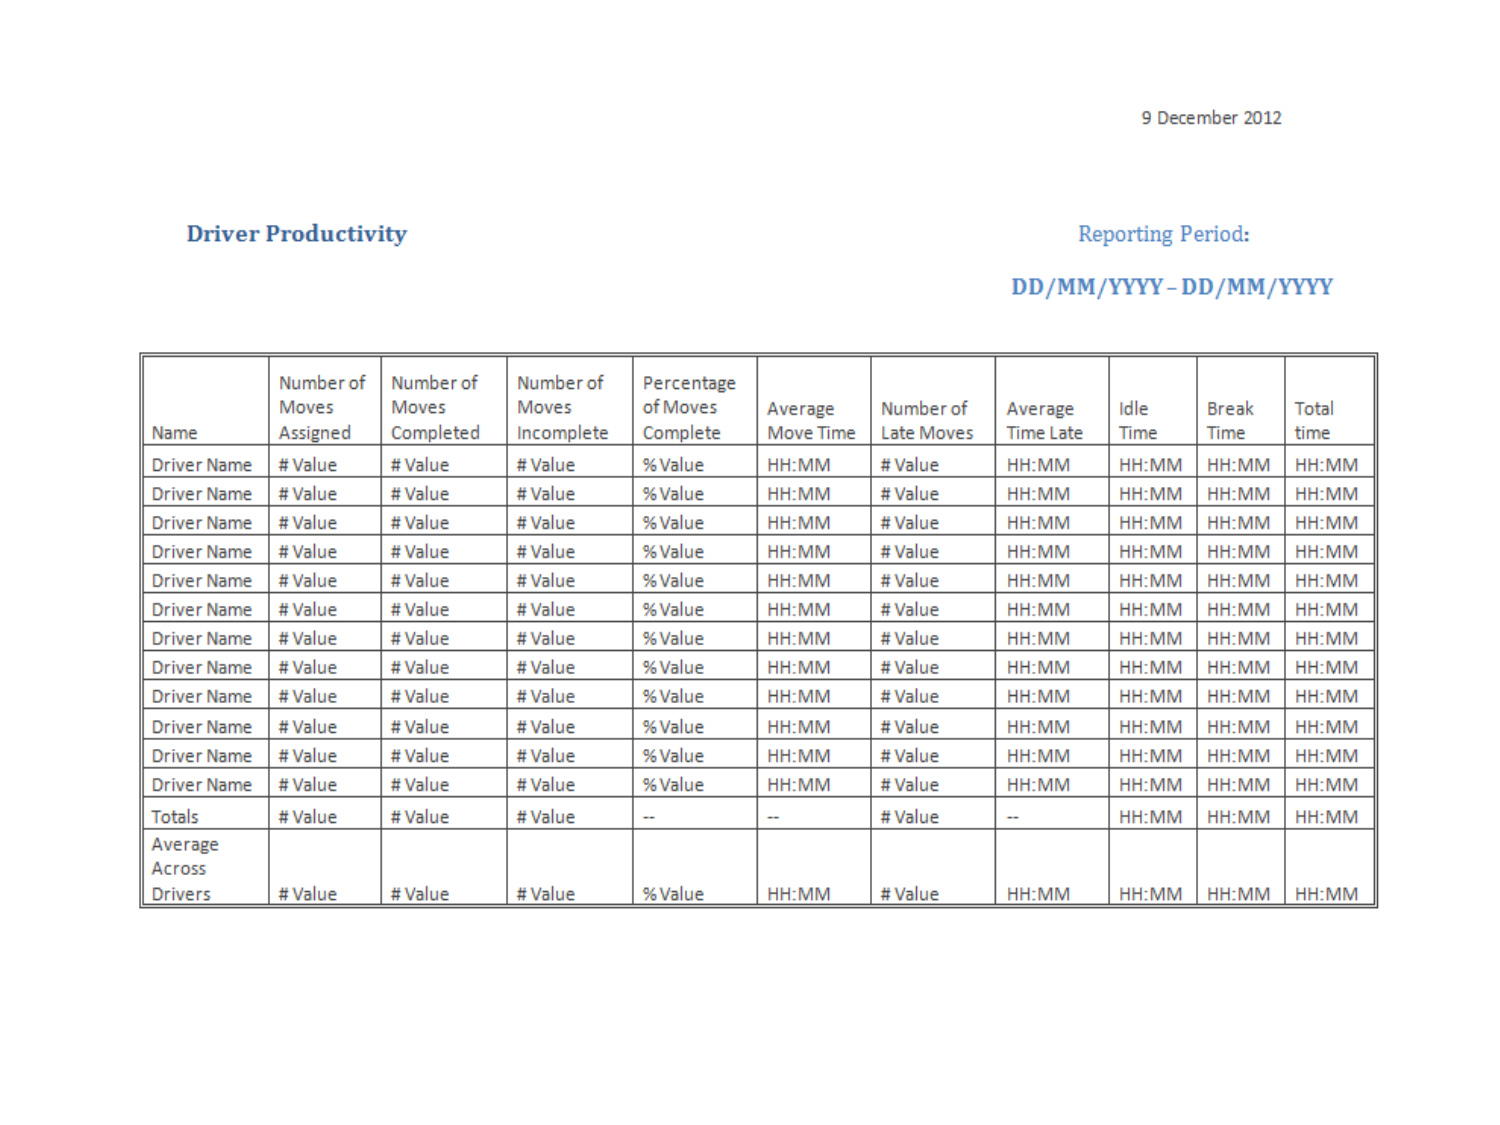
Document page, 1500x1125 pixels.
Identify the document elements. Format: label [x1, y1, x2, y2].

list [88, 89, 1424, 965]
